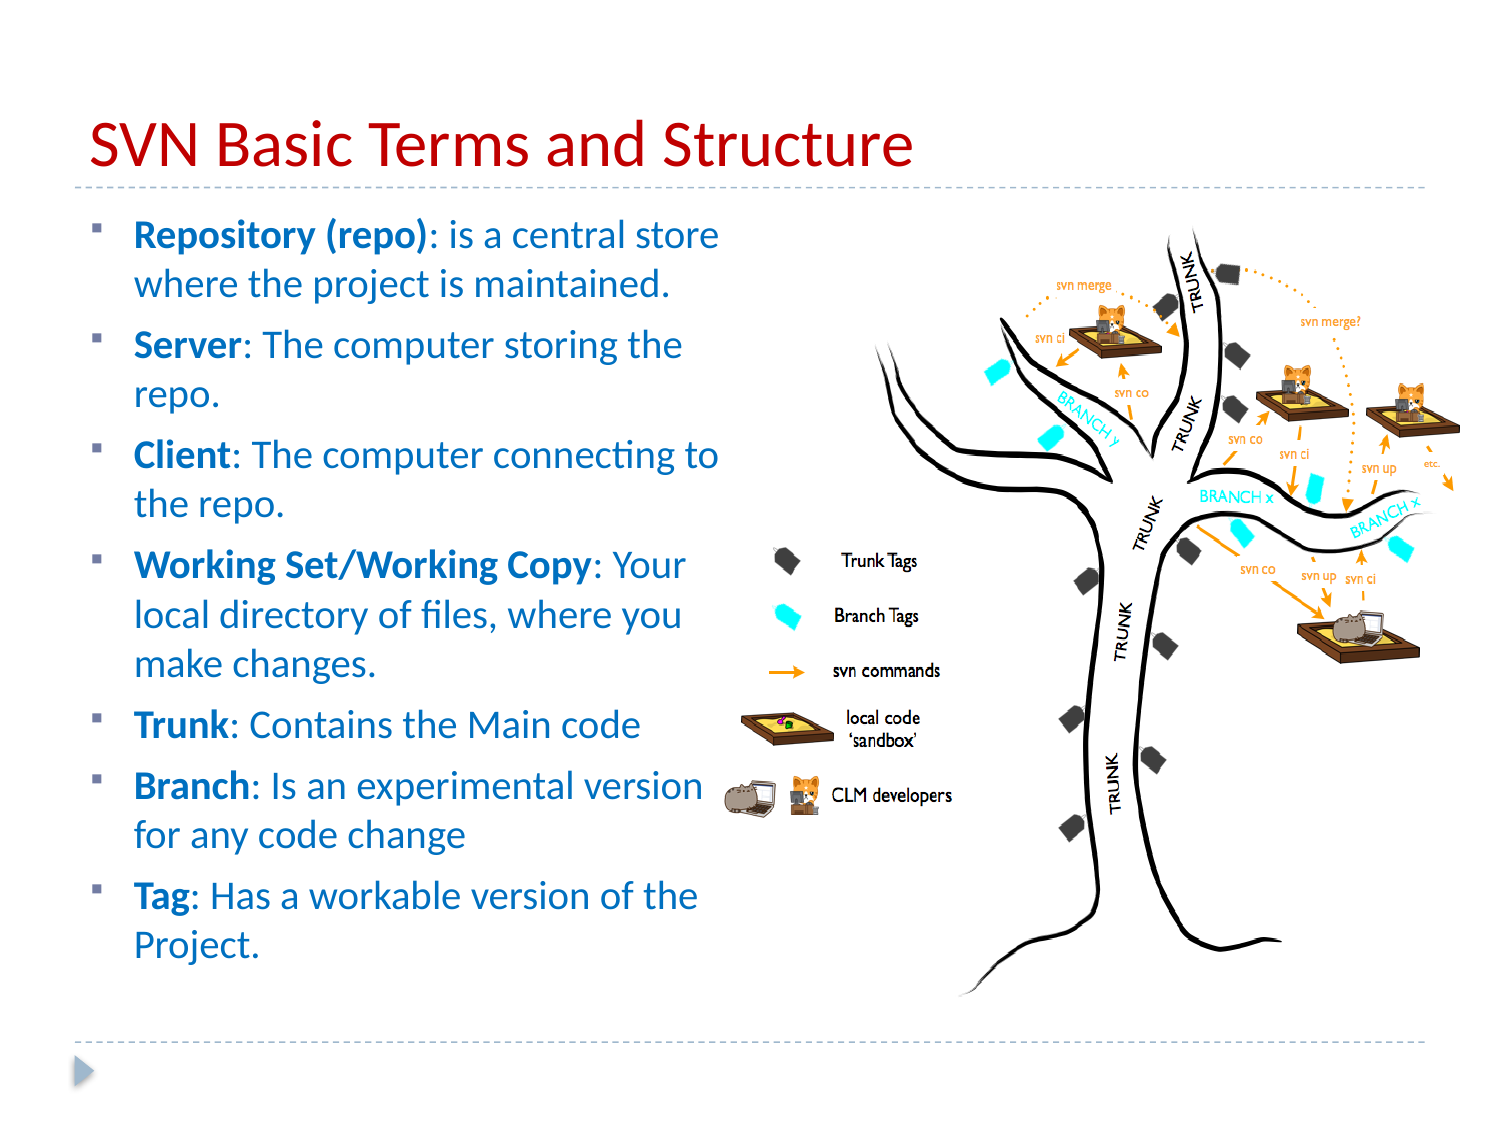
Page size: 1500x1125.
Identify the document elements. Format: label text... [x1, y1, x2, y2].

title SVN Basic Terms and Structure [75, 37, 1425, 188]
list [712, 199, 1500, 1026]
list Repository (repo): is a central store where the project is maintained. Server: The computer storing the repo. Client: The computer connecting to the repo. Working Set/Working Copy: Your local directory of files, where you make changes. Trunk: Contains the Main code Branch: Is an experimental version for any code change Tag: Has a workable version of the Project. [75, 200, 712, 1010]
